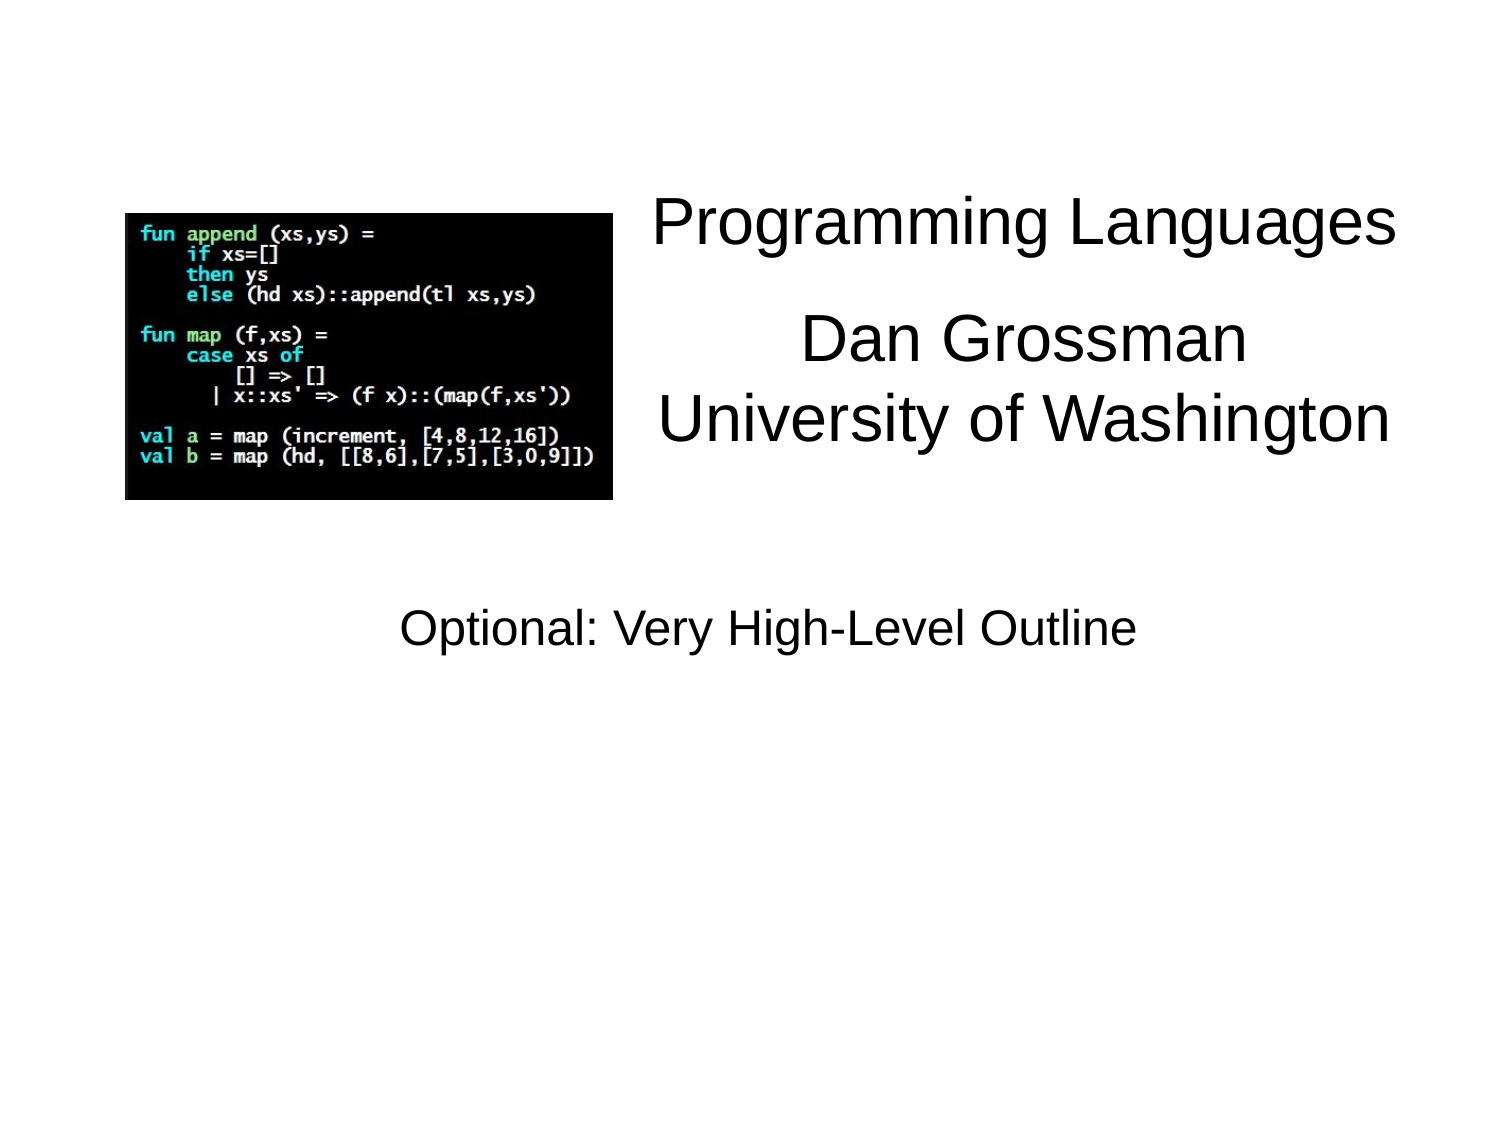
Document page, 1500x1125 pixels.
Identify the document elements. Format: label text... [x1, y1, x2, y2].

picture [124, 213, 613, 501]
title Programming Languages Dan Grossman University of Washington [599, 199, 1451, 513]
subtitle Optional: Very High-Level Outline [224, 587, 1313, 788]
